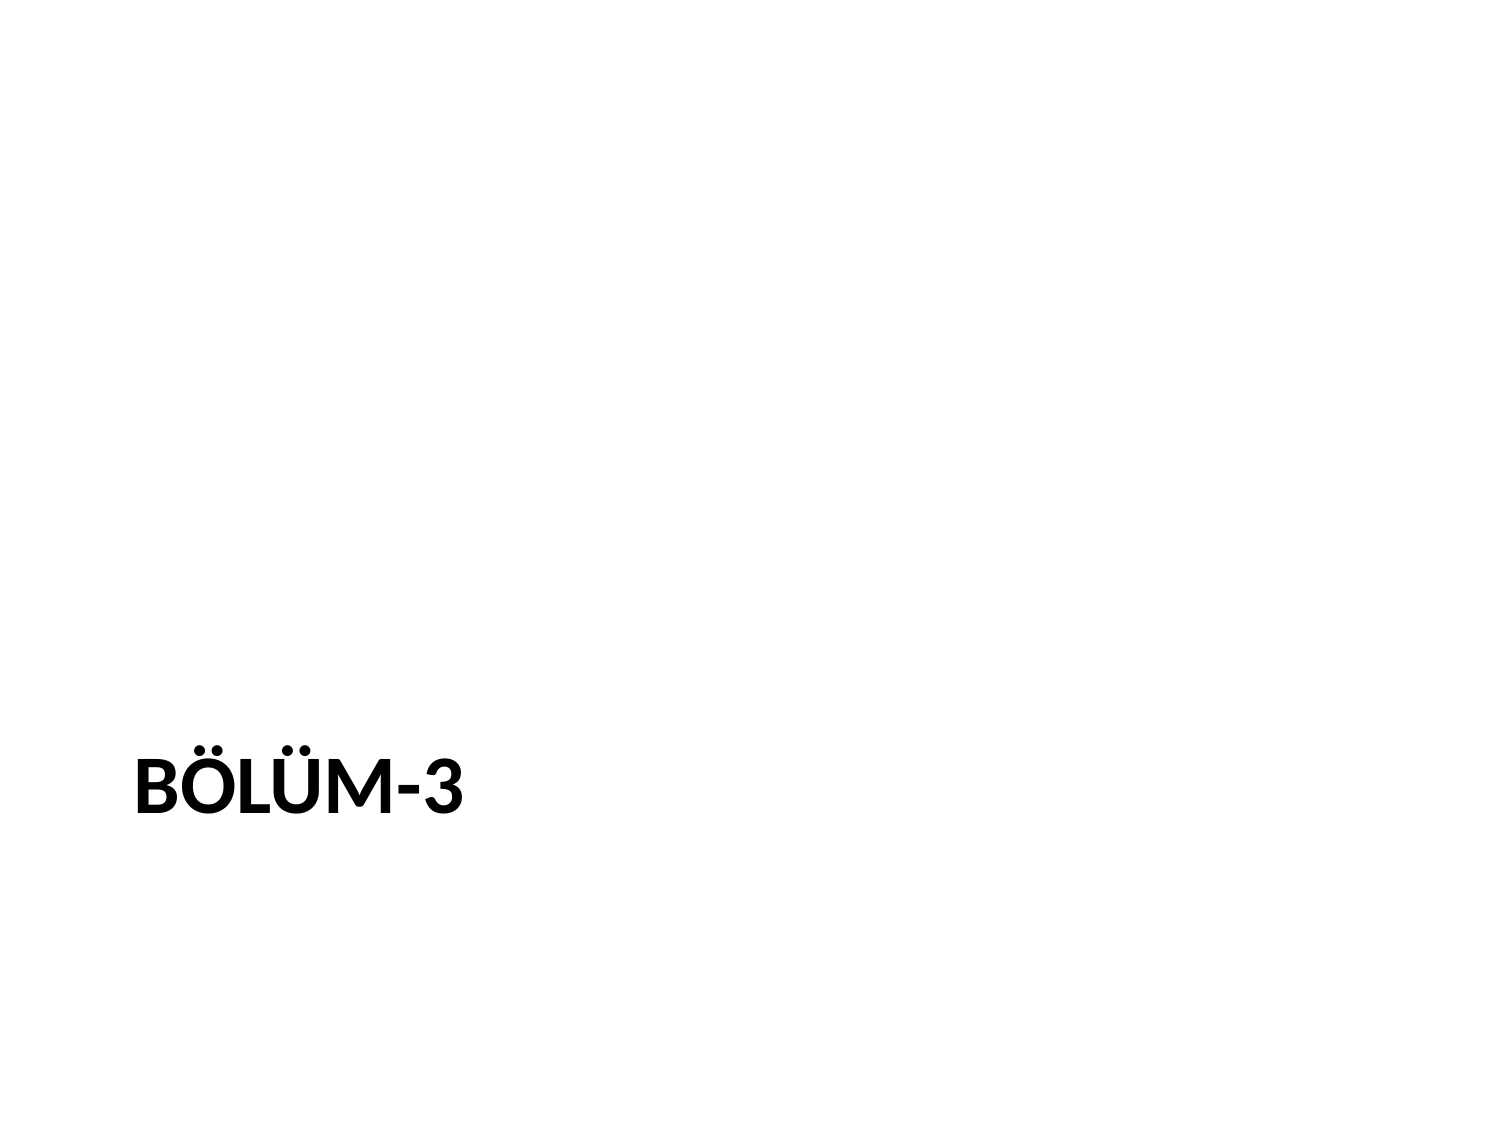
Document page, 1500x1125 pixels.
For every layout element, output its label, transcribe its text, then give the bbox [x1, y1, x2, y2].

title BÖLÜM-3 [118, 722, 1394, 947]
